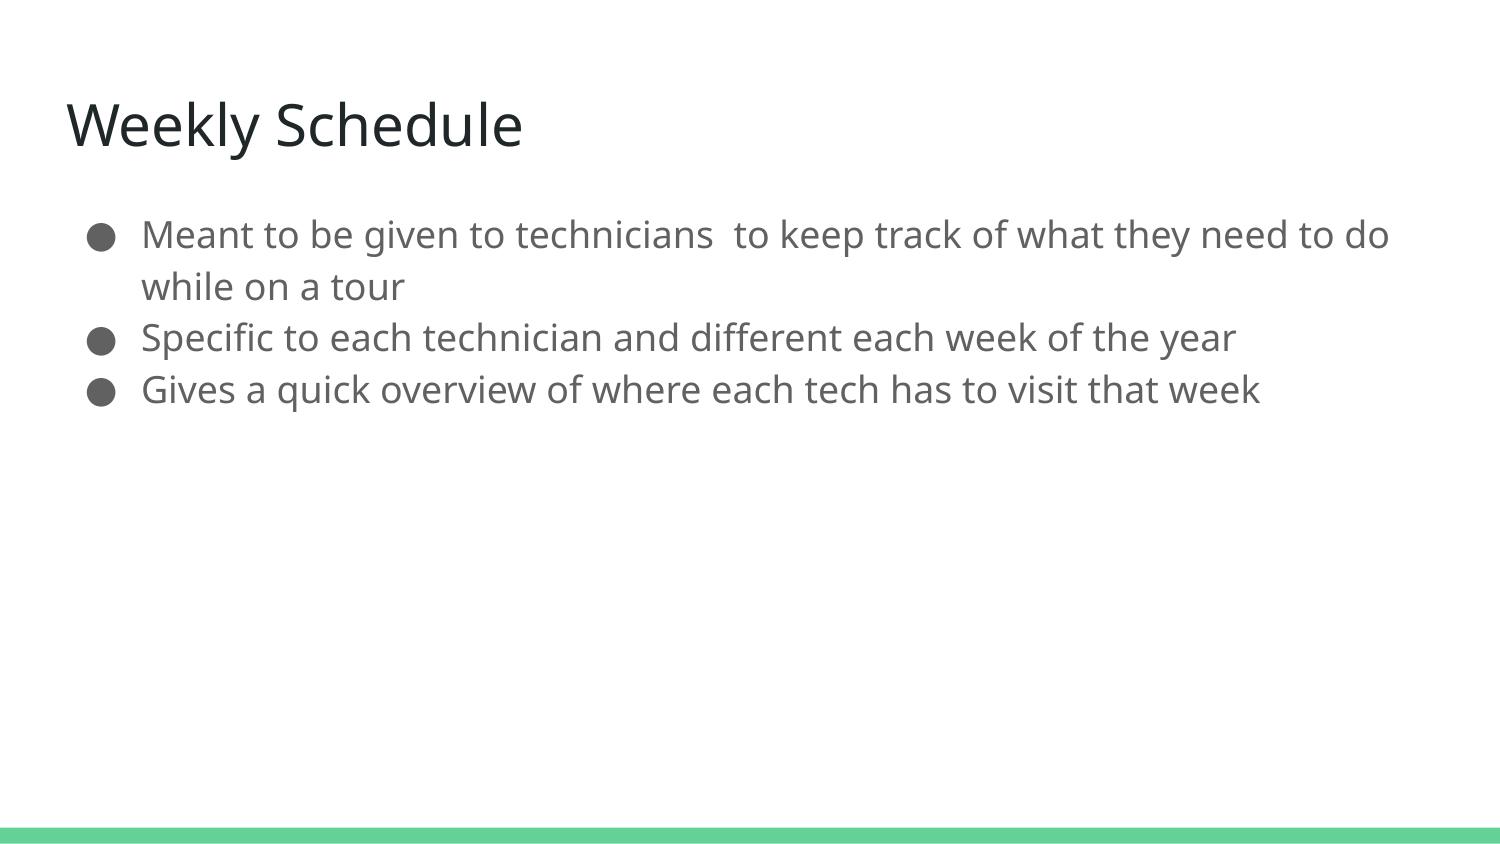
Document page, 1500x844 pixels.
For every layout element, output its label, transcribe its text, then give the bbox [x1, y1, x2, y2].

title Weekly Schedule [51, 72, 1449, 167]
list Meant to be given to technicians to keep track of what they need to do while on a tour Specific to each technician and different each week of the year Gives a quick overview of where each tech has to visit that week [51, 189, 1449, 750]
